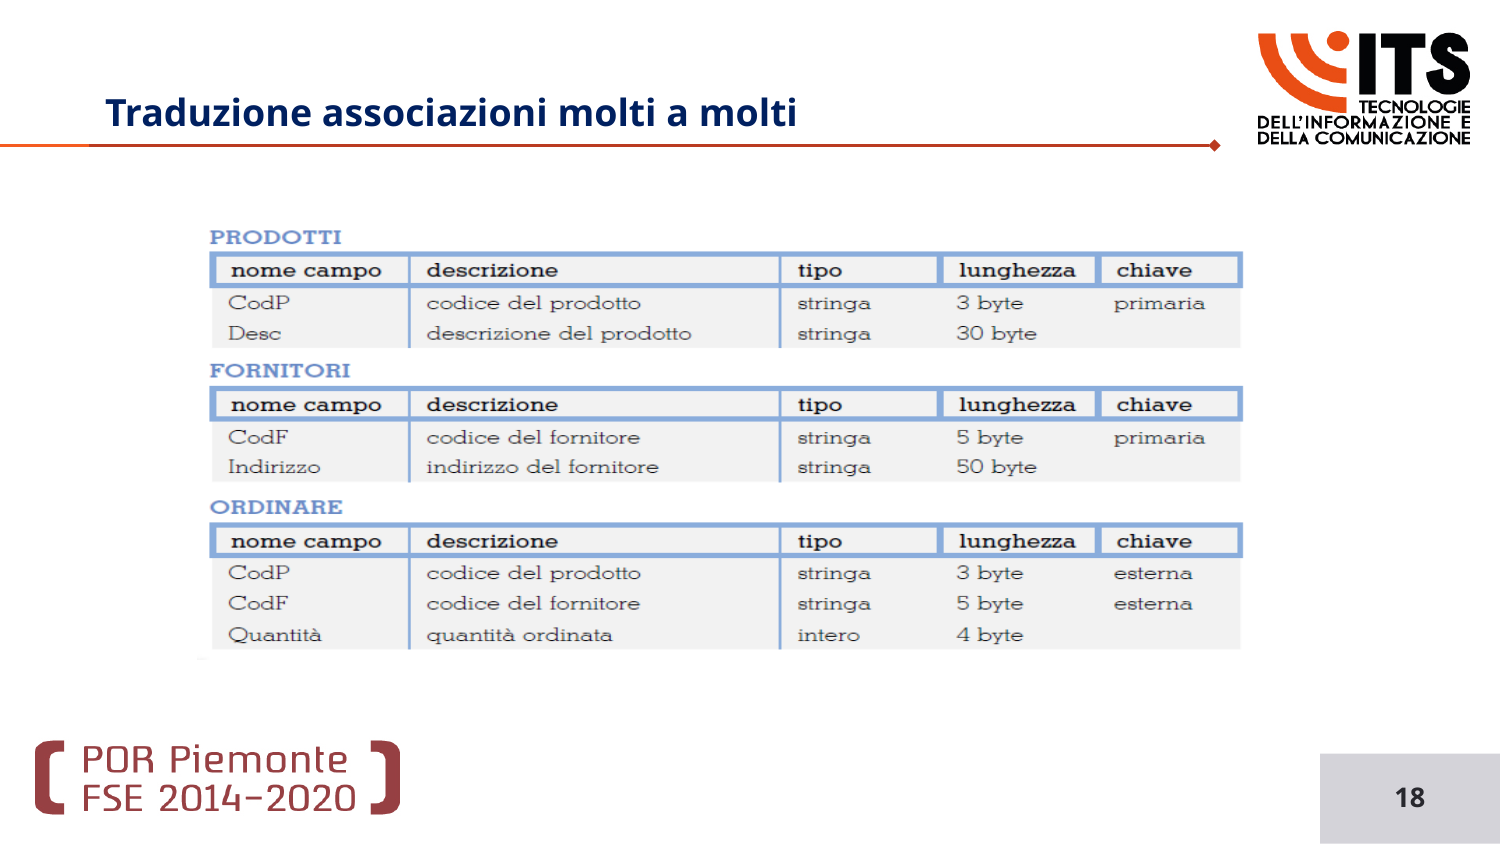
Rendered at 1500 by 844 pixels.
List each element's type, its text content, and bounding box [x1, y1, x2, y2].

picture [0, 0, 1500, 844]
title Traduzione associazioni molti a molti [90, 59, 1215, 150]
slide_number 18 [1320, 753, 1500, 844]
